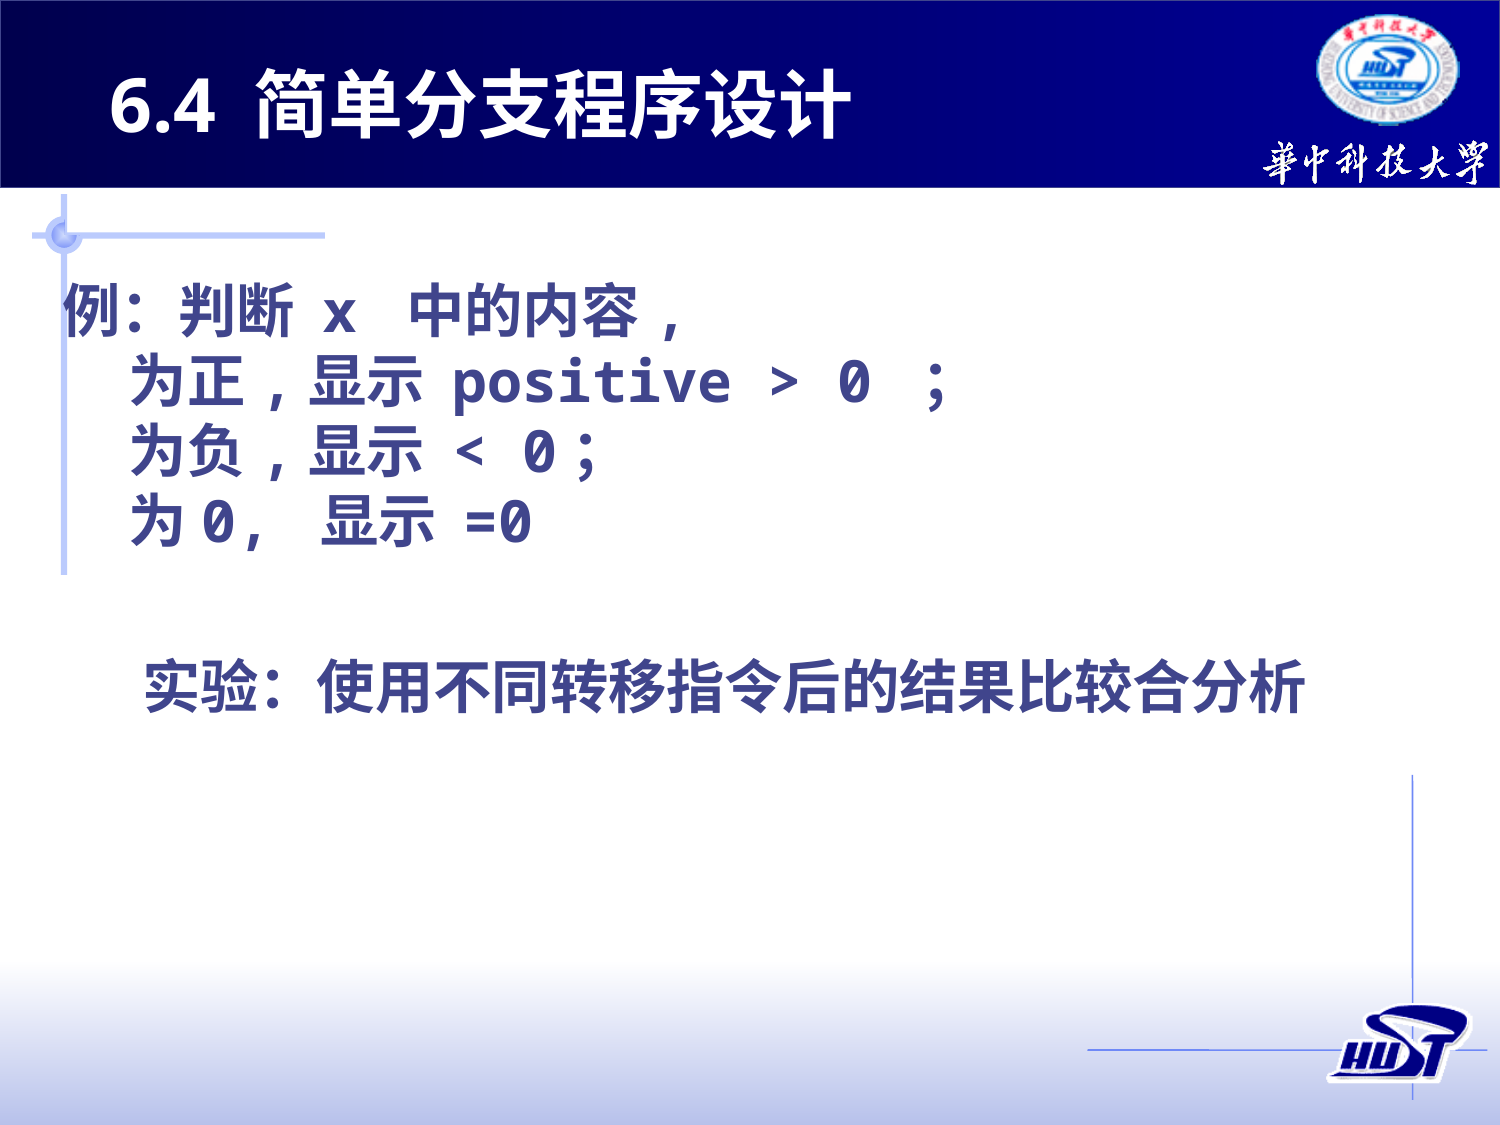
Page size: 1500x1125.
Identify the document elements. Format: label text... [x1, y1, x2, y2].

picture [1262, 140, 1488, 185]
text_box 实验：使用不同转移指令后的结果比较合分析 [127, 642, 1323, 728]
picture [1316, 14, 1460, 126]
text_box 例：判断 x 中的内容, 为正,显示 positive > 0 ； 为负,显示 < 0； 为0, 显示 =0 [47, 267, 995, 562]
text_box 6.4 简单分支程序设计 [94, 49, 869, 155]
